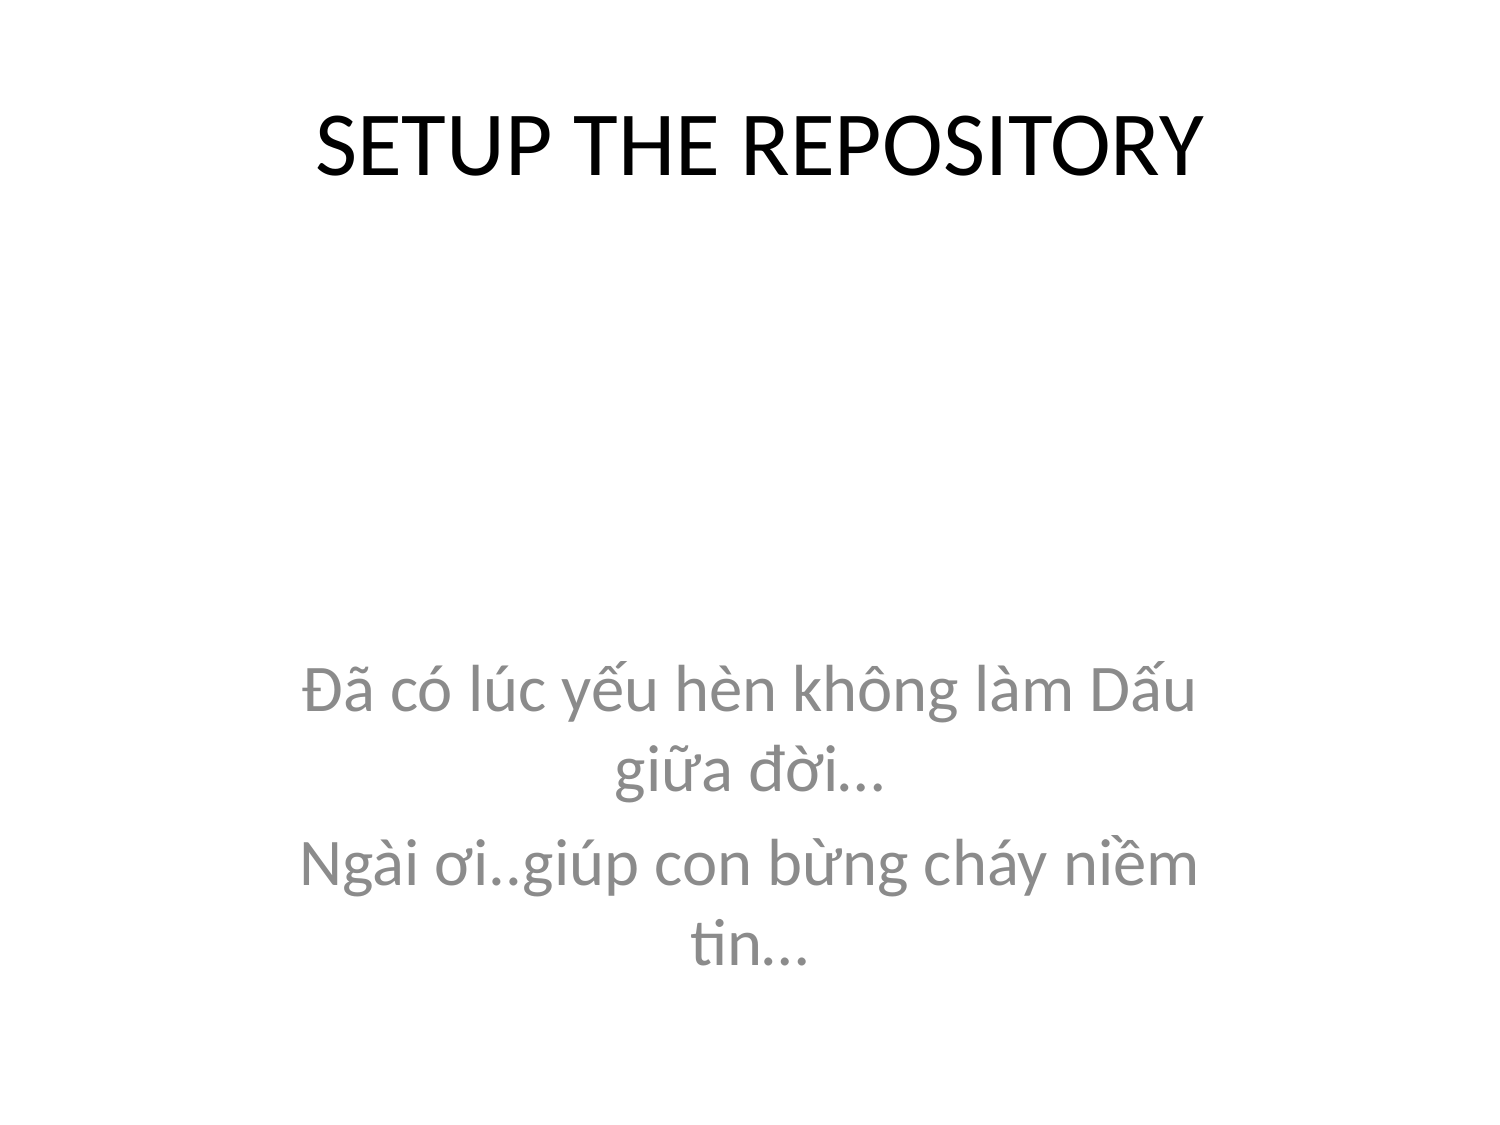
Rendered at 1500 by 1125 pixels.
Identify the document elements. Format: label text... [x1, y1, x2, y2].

list Đã có lúc yếu hèn không làm Dấu giữa đời… Ngài ơi..giúp con bừng cháy niềm tin… [225, 637, 1275, 925]
title SETUP THE REPOSITORY [75, 45, 1425, 233]
